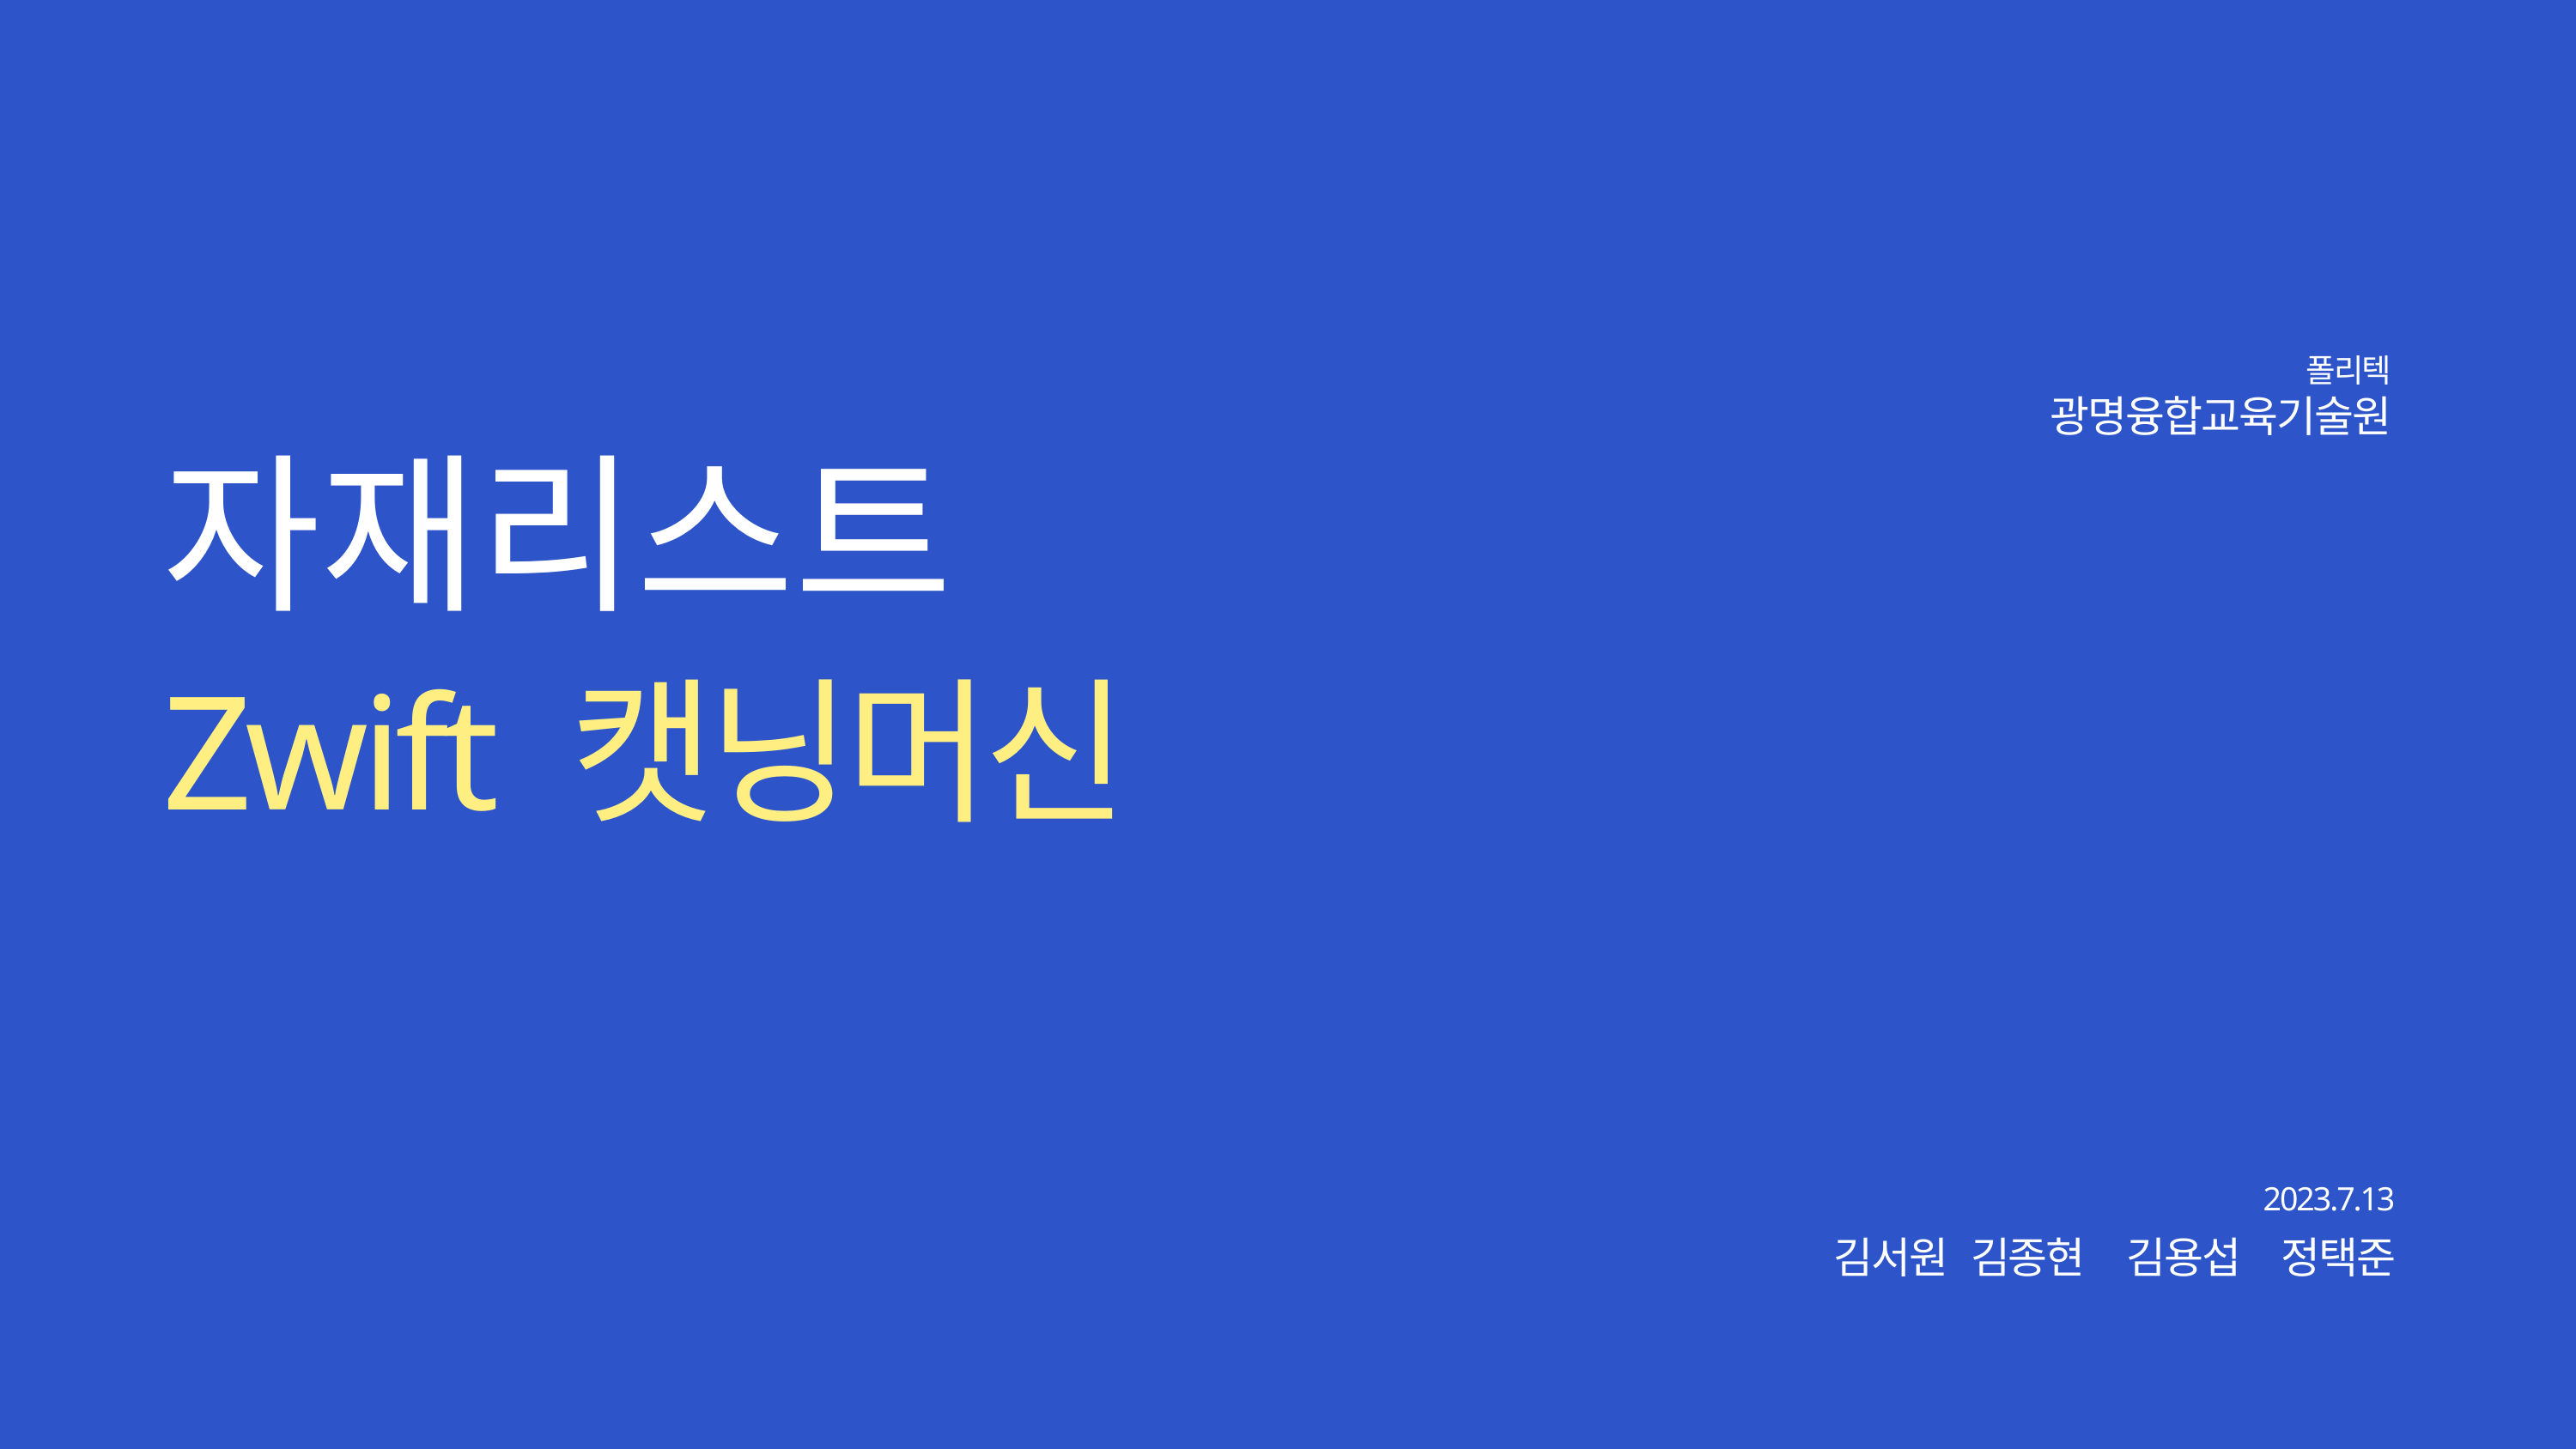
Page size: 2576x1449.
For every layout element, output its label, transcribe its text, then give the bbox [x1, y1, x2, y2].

text_box 폴리텍 광명융합교육기술원 [1389, 343, 2404, 447]
text_box 김서원 김종현 김용섭 정택준 [1185, 1224, 2409, 1289]
text_box 2023.7.13 [1715, 1172, 2409, 1224]
text_box Zwift 캣닝머신 [149, 646, 2129, 848]
text_box 자재리스트 [149, 419, 2214, 639]
